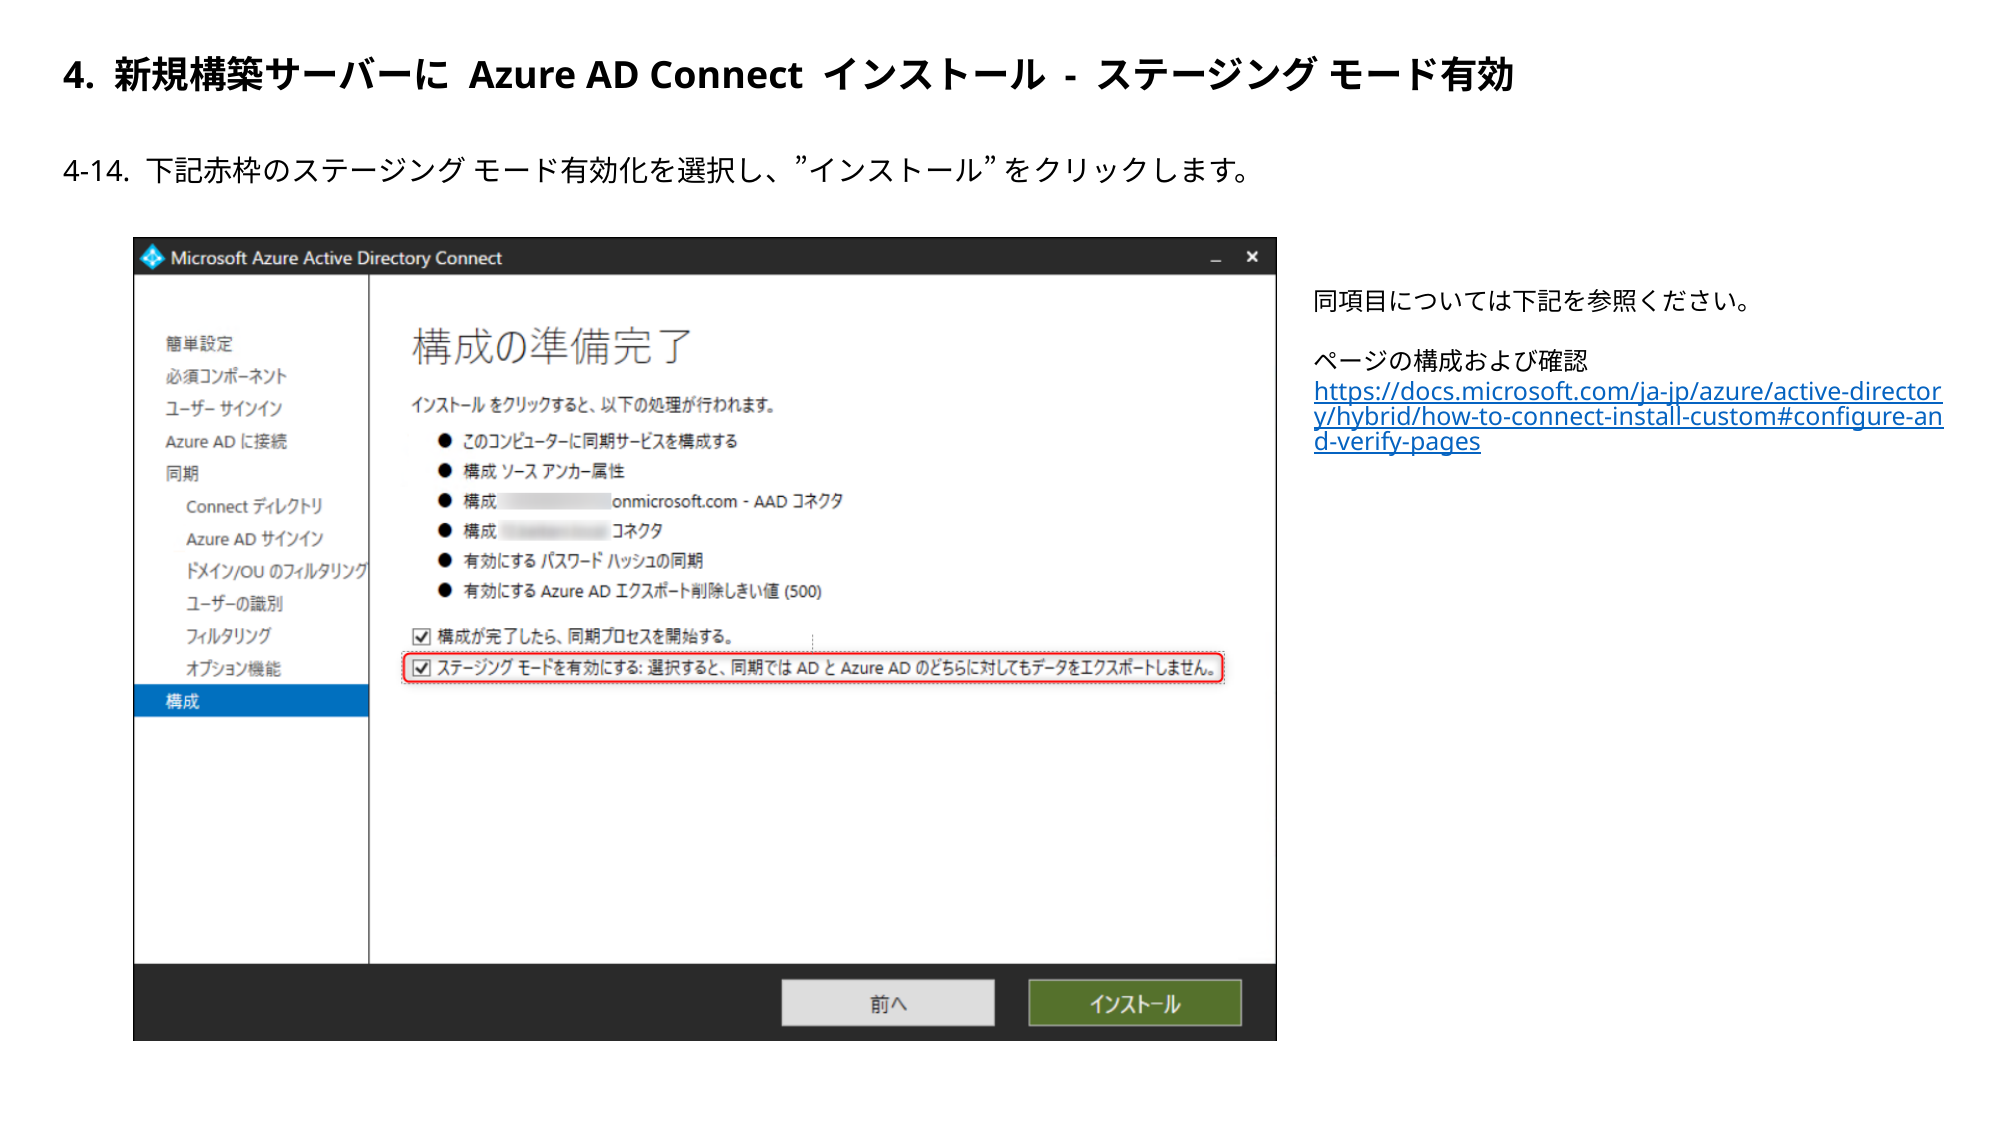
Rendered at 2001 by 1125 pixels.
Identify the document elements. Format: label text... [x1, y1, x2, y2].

text_box 4-14. 下記赤枠のステージング モード有効化を選択し、”インストール” をクリックします。 [48, 145, 1418, 230]
text_box 同項目については下記を参照ください。 ページの構成および確認 https://docs.microsoft.com/ja-jp/azure/active-directory/hybrid/how-to-connect-install-custom#configure-and-verify-pages [1299, 278, 1966, 417]
picture [133, 237, 1277, 1041]
text_box 4. 新規構築サーバーに Azure AD Connect インストール - ステージング モード有効 [48, 43, 1912, 103]
